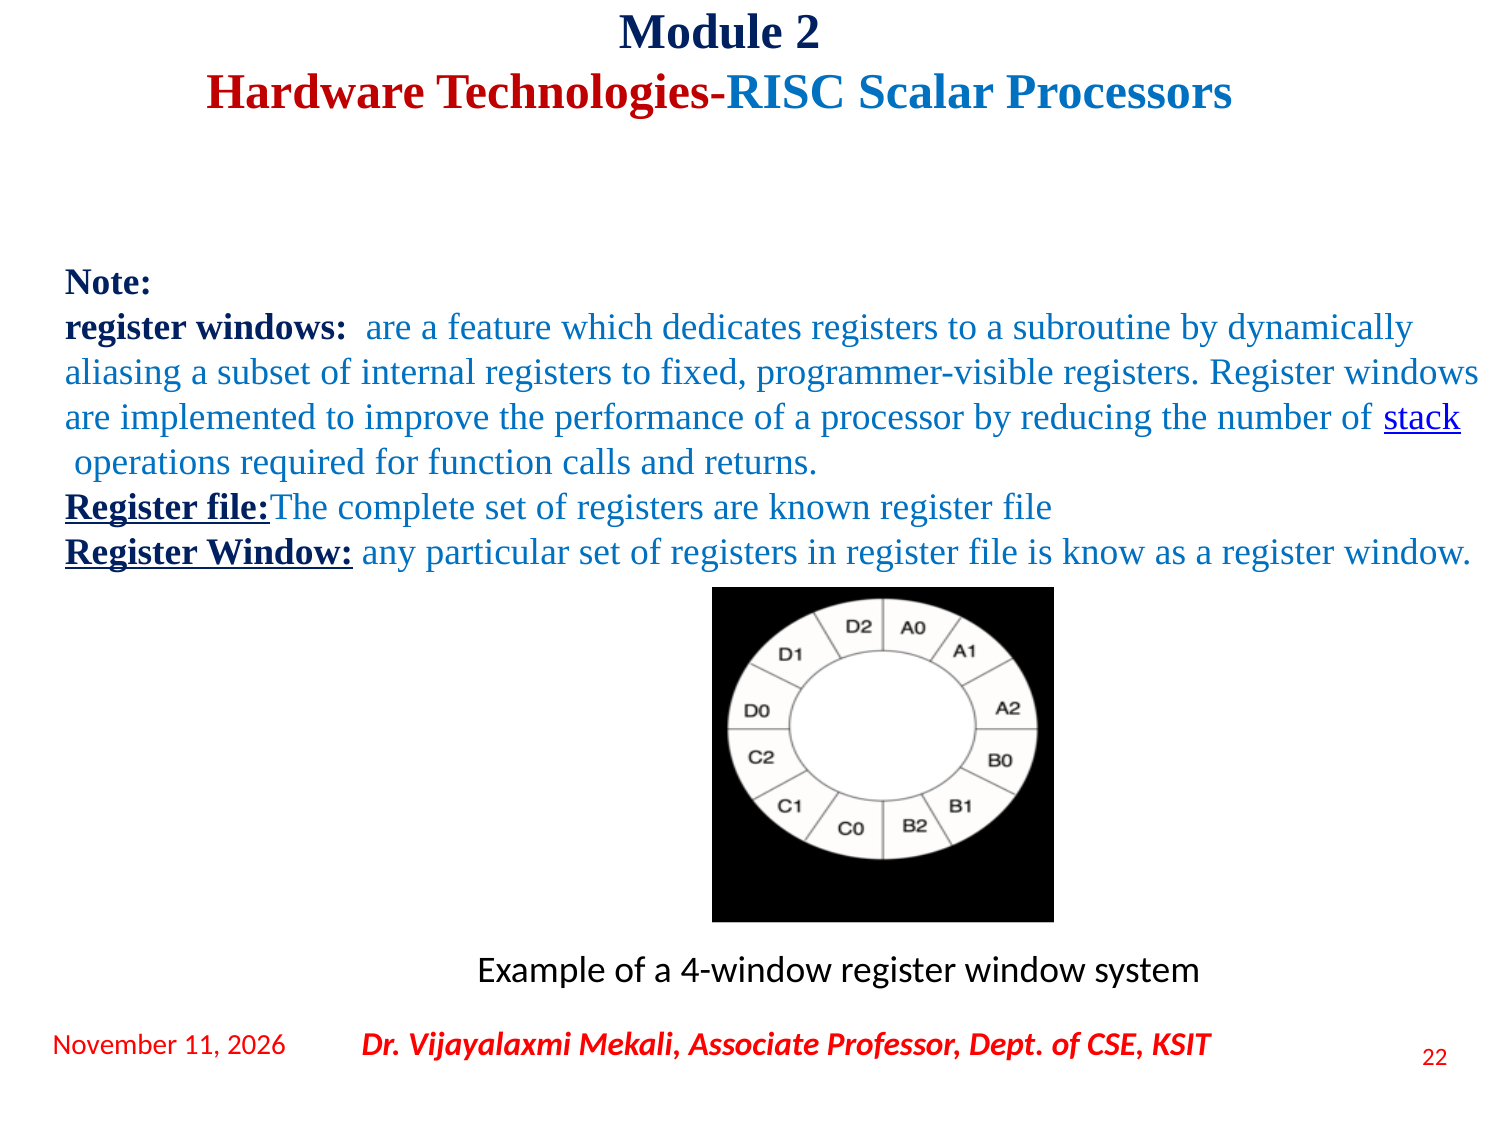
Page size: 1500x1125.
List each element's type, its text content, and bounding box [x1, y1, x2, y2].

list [712, 587, 1054, 926]
text_box Module 2 Hardware Technologies-RISC Scalar Processors [87, 87, 1352, 150]
footer Dr. Vijayalaxmi Mekali, Associate Professor, Dept. of CSE, KSIT [388, 1012, 1287, 1073]
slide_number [37, 1012, 388, 1073]
slide_number 22 [1112, 1025, 1463, 1085]
text_box Note: register windows: are a feature which dedicates registers to a subroutine by dynamically aliasing a subset of internal registers to fixed, programmer-visible registers. Register windows are implemented to improve the performance of a processor by reducing the number of stack operations required for function calls and returns. Register file:The complete set of registers are known register file Register Window: any particular set of registers in register file is know as a register window. [50, 249, 1500, 580]
text_box Example of a 4-window register window system [462, 937, 1500, 998]
